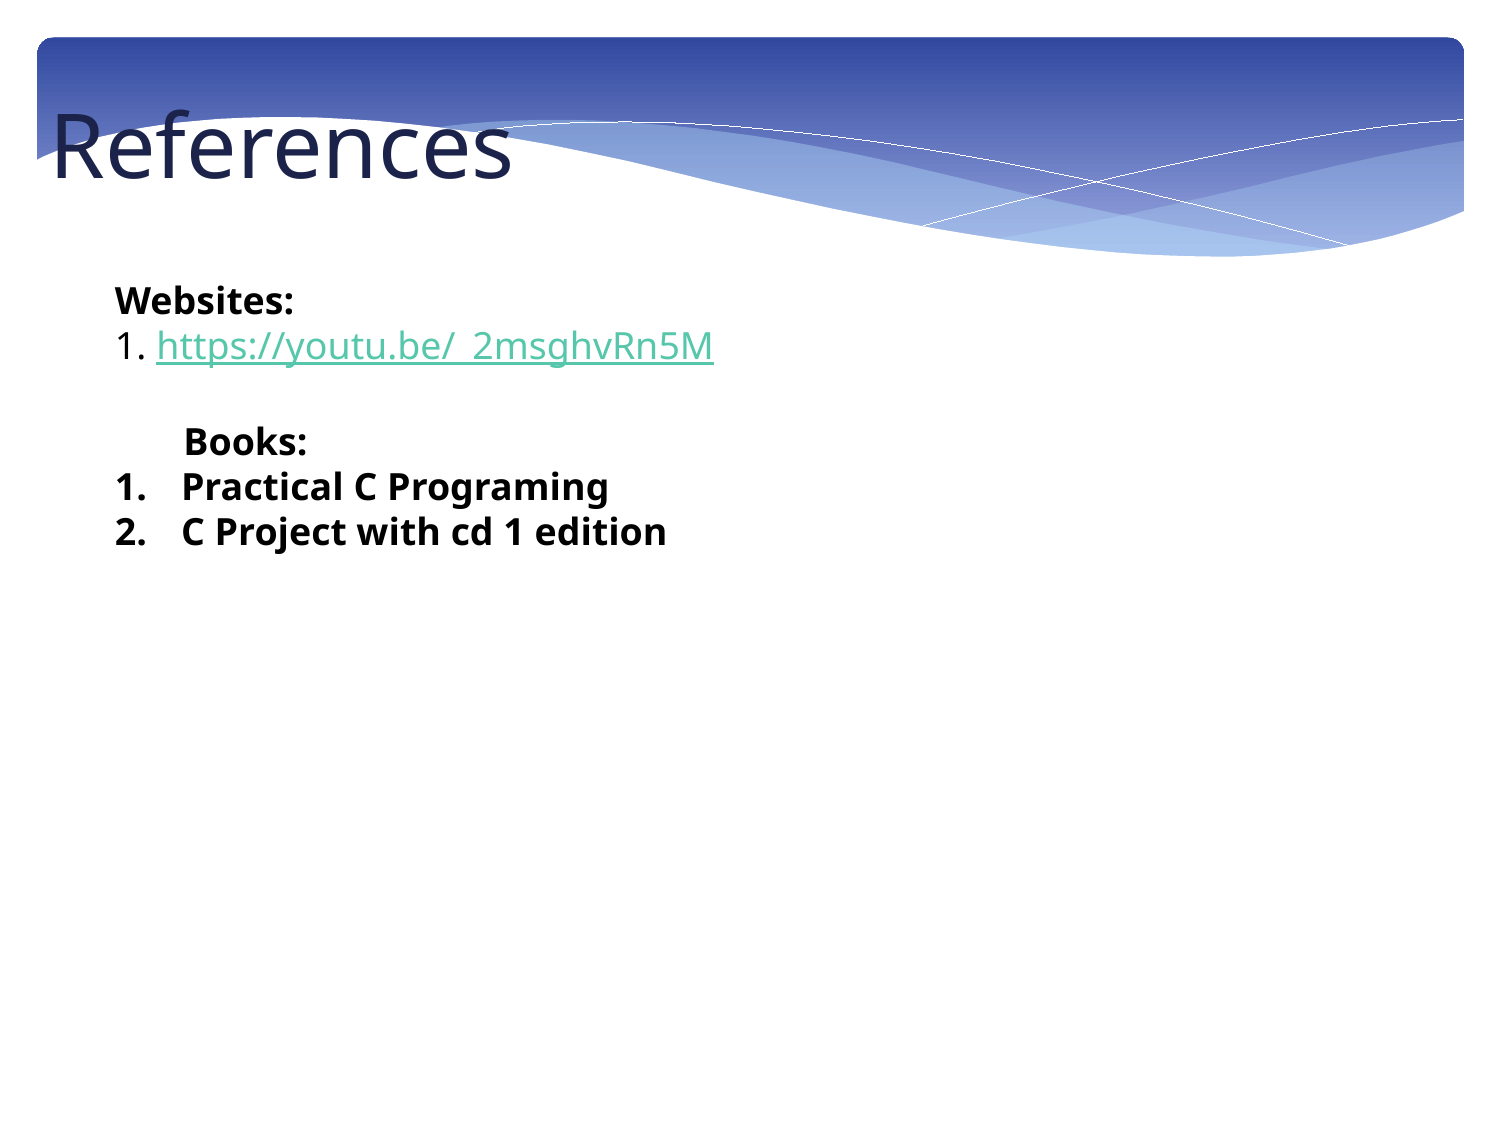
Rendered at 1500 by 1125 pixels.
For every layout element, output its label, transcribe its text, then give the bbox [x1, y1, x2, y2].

text_box Websites: 1. https://youtu.be/_2msghvRn5M Books: Practical C Programing C Project with cd 1 edition [100, 269, 1125, 561]
text_box References [35, 82, 1266, 270]
